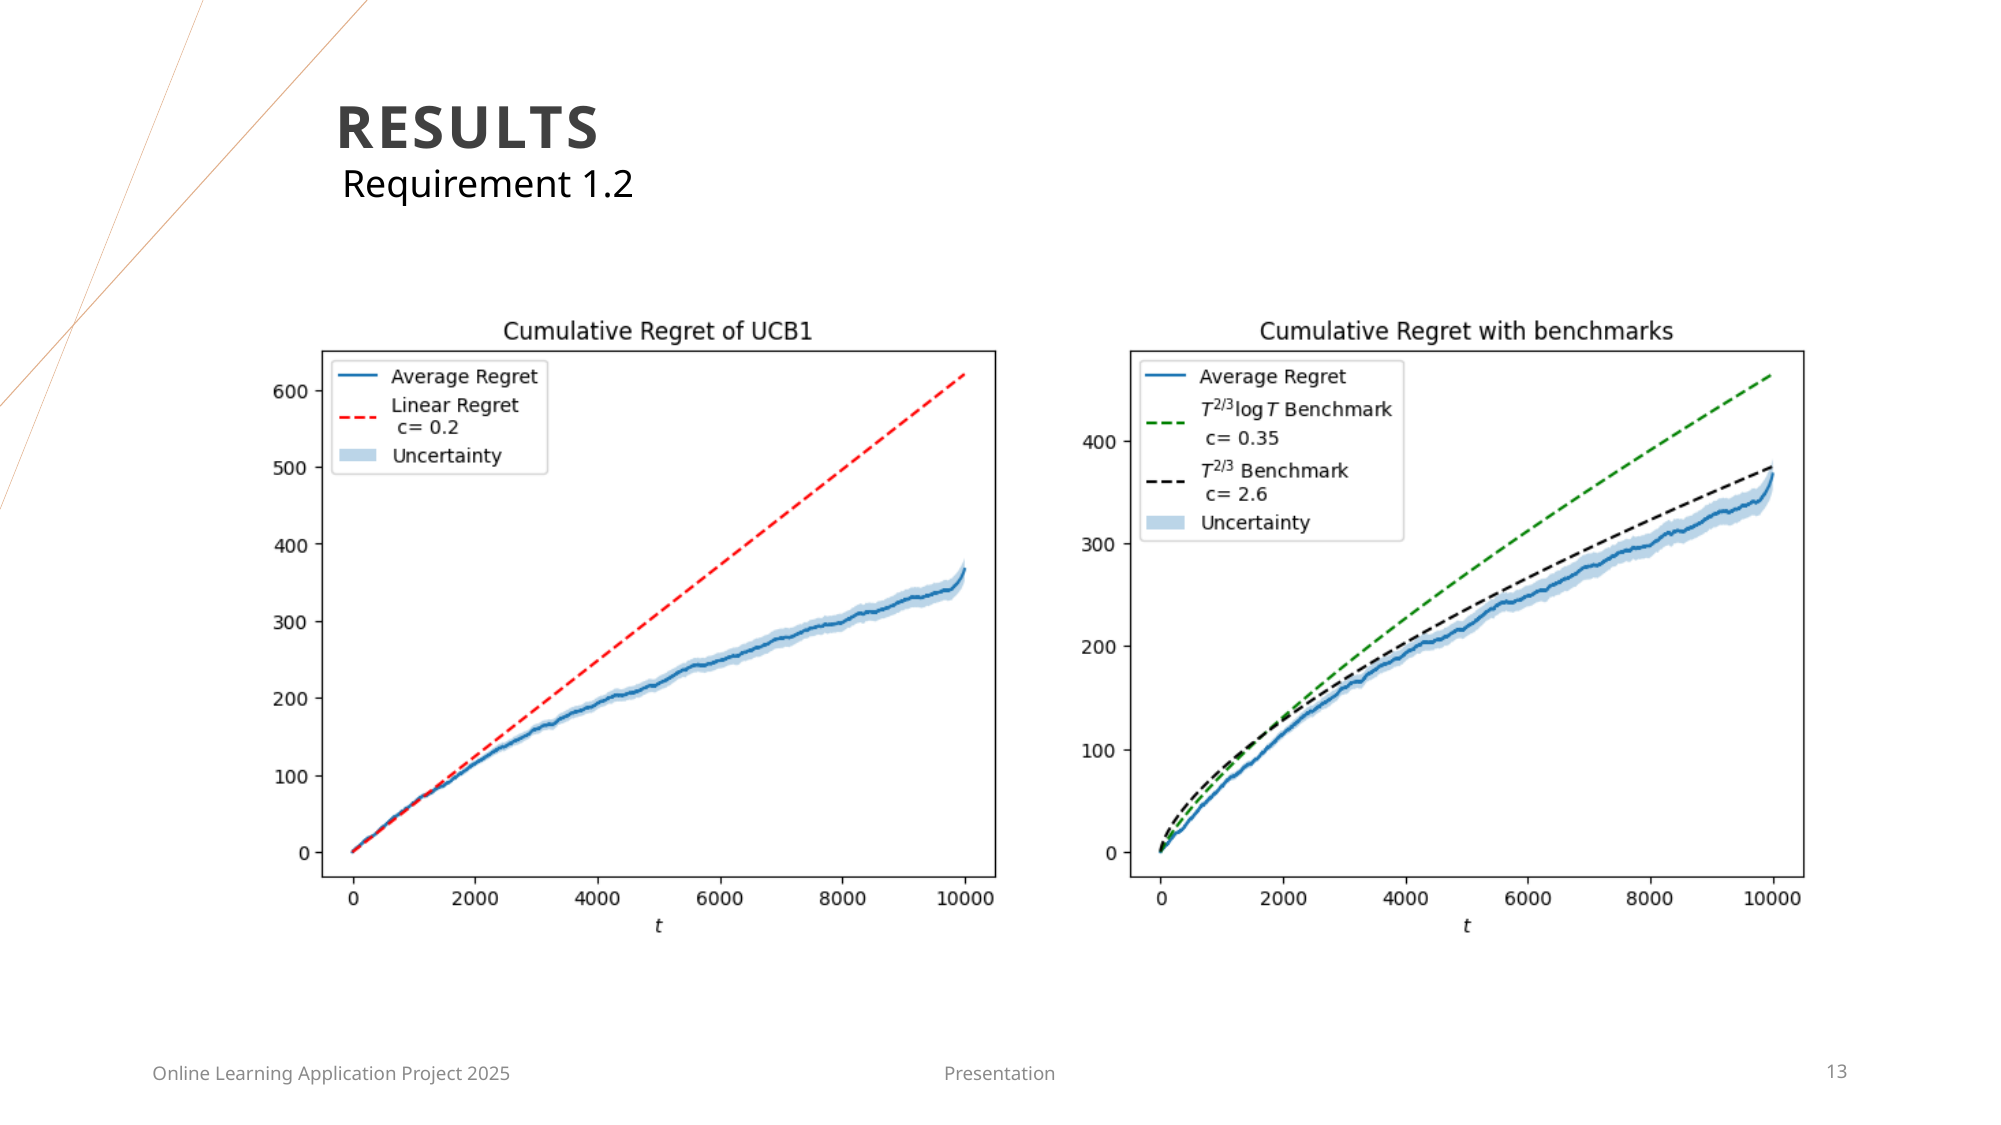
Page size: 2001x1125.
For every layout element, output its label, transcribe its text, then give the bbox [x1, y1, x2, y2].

text_box Requirement 1.2 [327, 153, 1108, 213]
footer Presentation [662, 1042, 1338, 1103]
slide_number 13 [1412, 1042, 1863, 1103]
slide_number Online Learning Application Project 2025 [137, 1042, 588, 1103]
title Results [320, 60, 780, 200]
picture [259, 307, 1817, 949]
